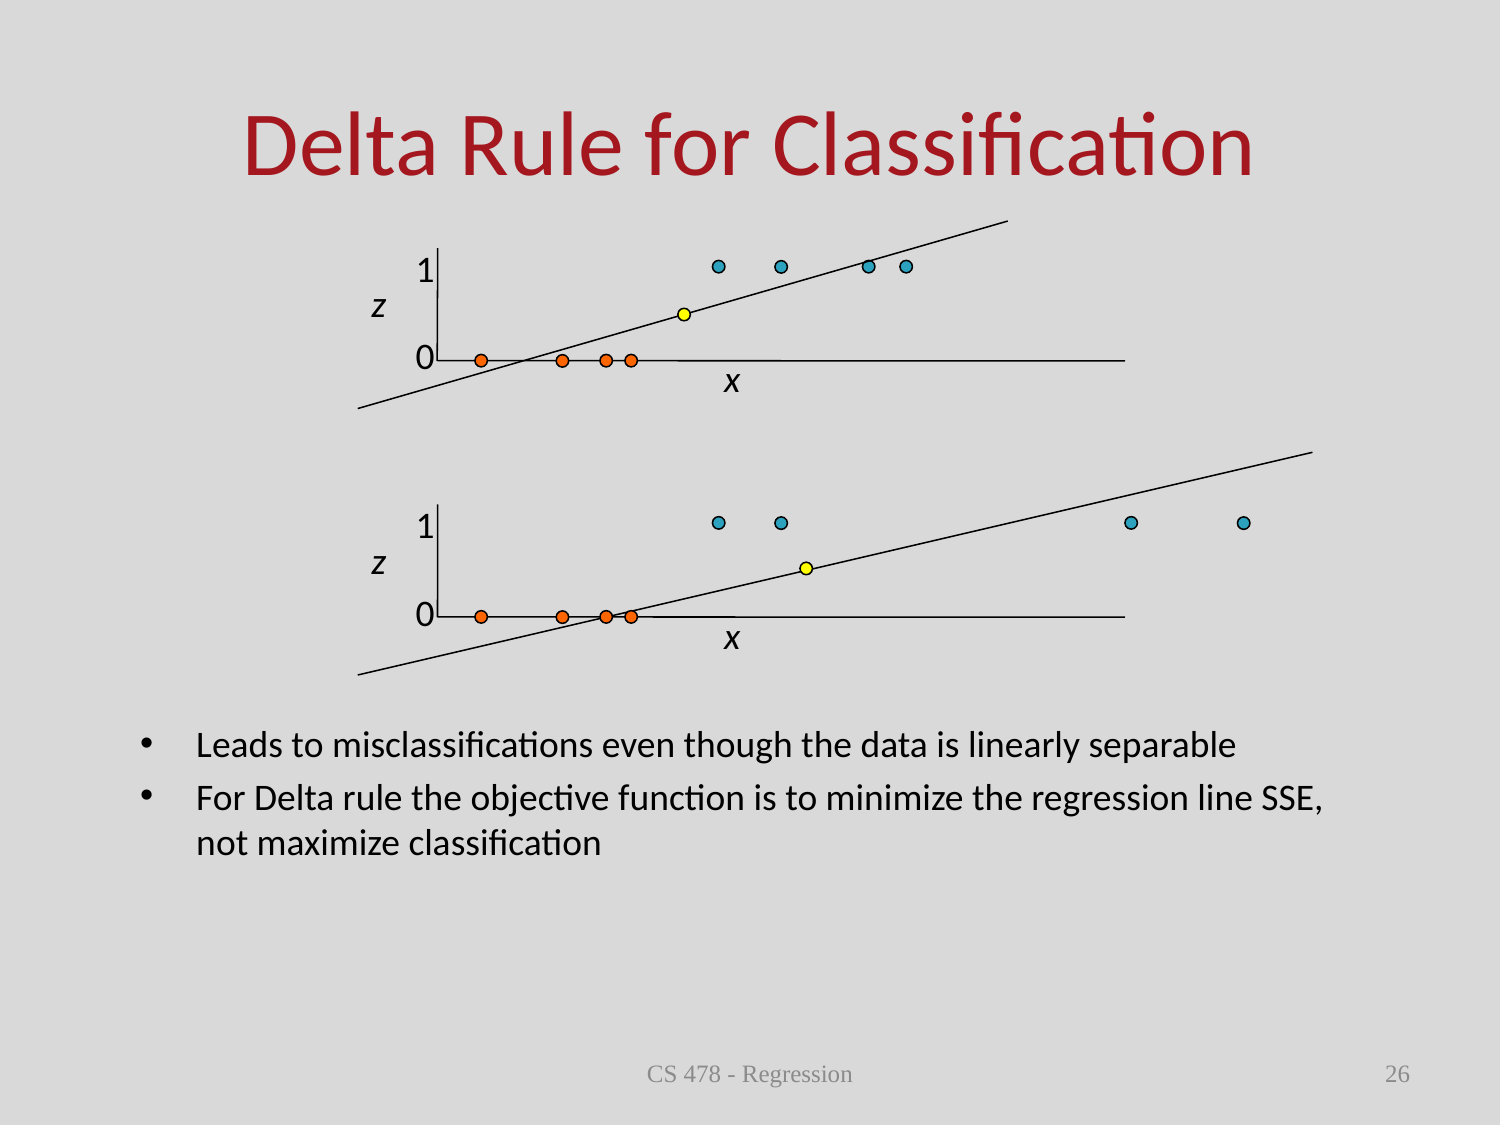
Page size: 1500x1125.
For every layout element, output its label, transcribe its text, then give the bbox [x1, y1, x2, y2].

footer CS 478 - Regression [512, 1042, 988, 1103]
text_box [357, 220, 1009, 409]
slide_number 26 [1074, 1042, 1425, 1103]
title Delta Rule for Classification [75, 45, 1425, 233]
list Leads to misclassifications even though the data is linearly separable For Delta rule the objective function is to minimize the regression line SSE, not maximize classification [125, 712, 1400, 936]
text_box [357, 452, 1313, 676]
